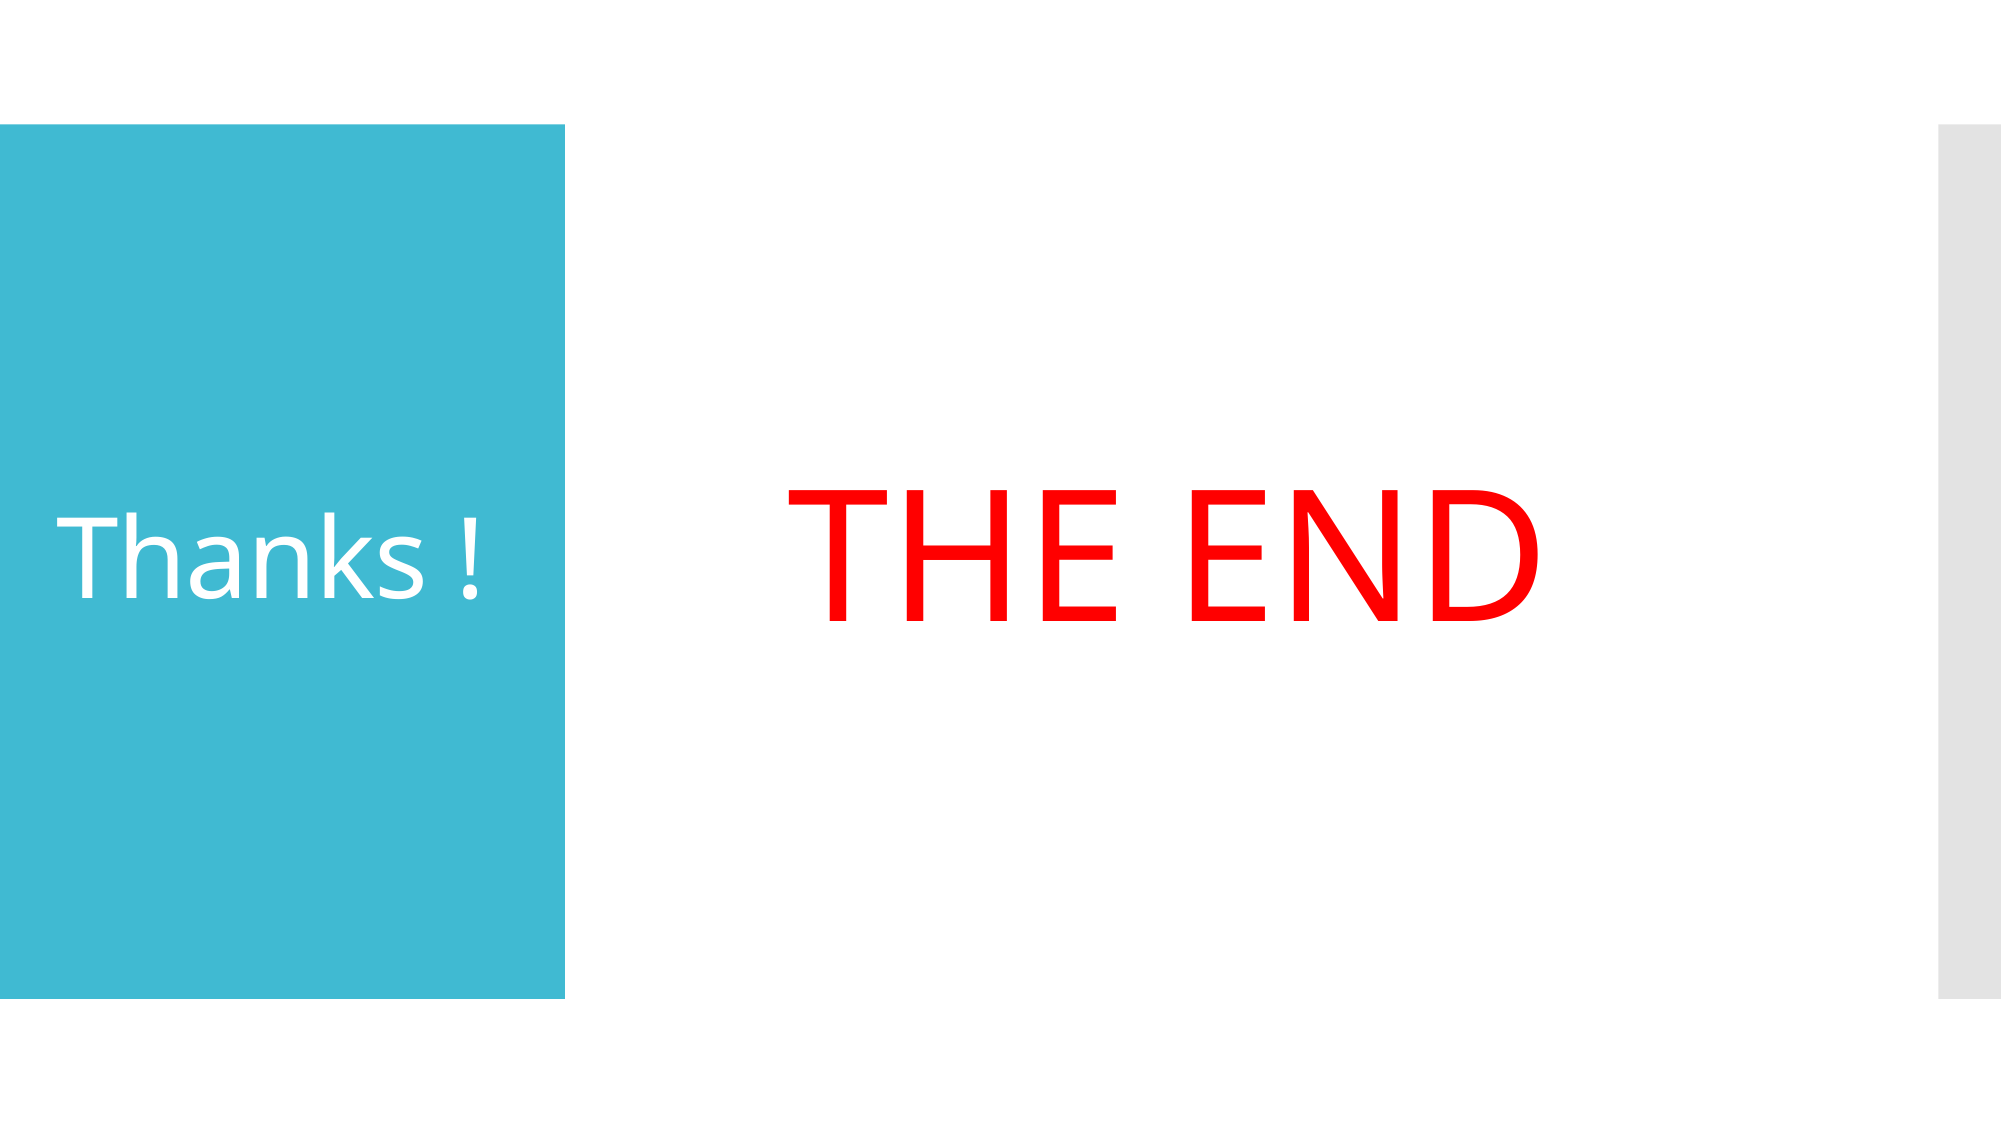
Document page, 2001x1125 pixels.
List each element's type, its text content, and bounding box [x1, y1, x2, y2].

list THE END [772, 398, 1599, 726]
title Thanks ! [41, 184, 525, 940]
